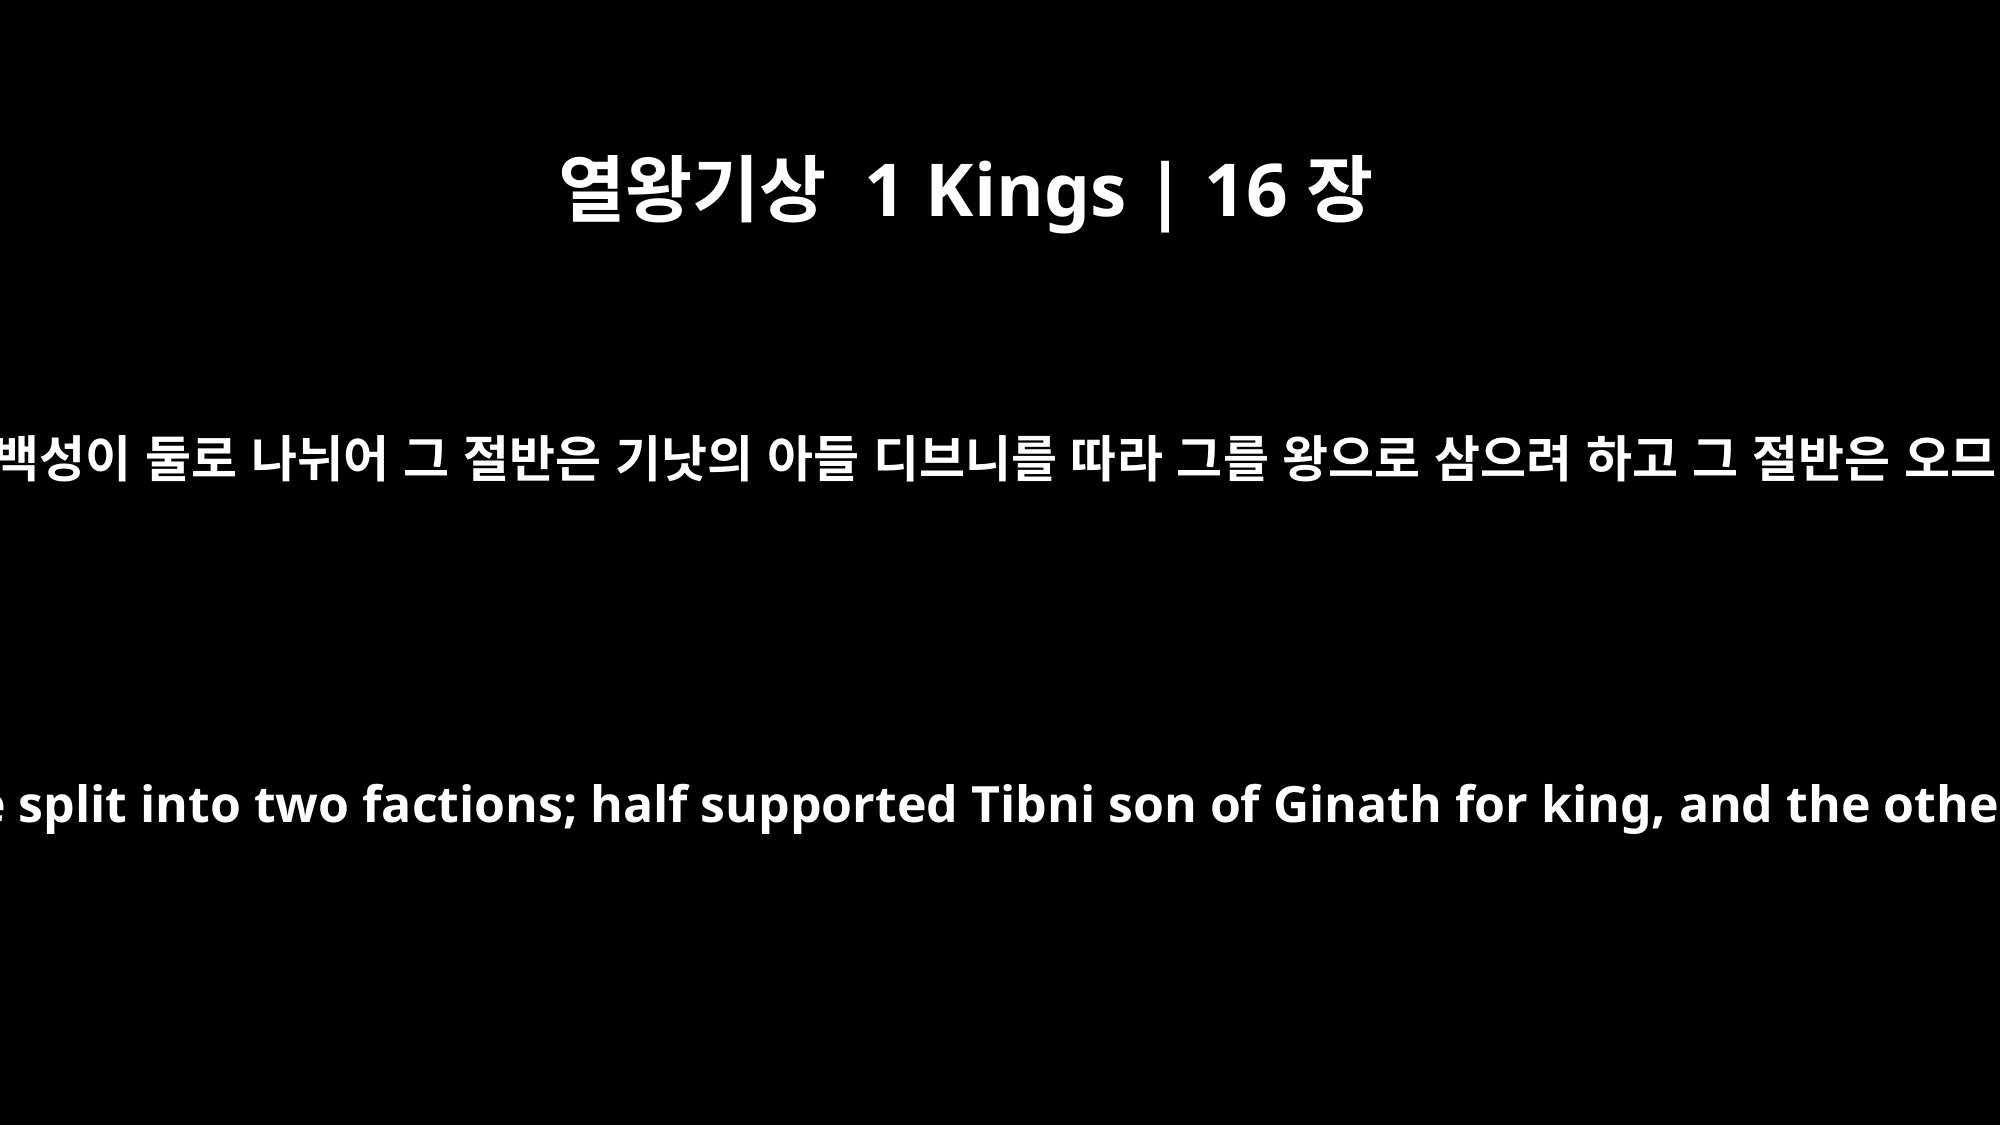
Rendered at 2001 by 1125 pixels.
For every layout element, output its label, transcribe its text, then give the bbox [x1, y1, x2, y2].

text_box Then the people of Israel were split into two factions; half supported Tibni son of Ginath for king, and the other half supported Omri. [0, 764, 2000, 840]
text_box 21 그 때에 이스라엘 백성이 둘로 나뉘어 그 절반은 기낫의 아들 디브니를 따라 그를 왕으로 삼으려 하고 그 절반은 오므리를 따랐더니 [0, 359, 2000, 495]
text_box 열왕기상 1 Kings | 16장 [543, 136, 1389, 239]
